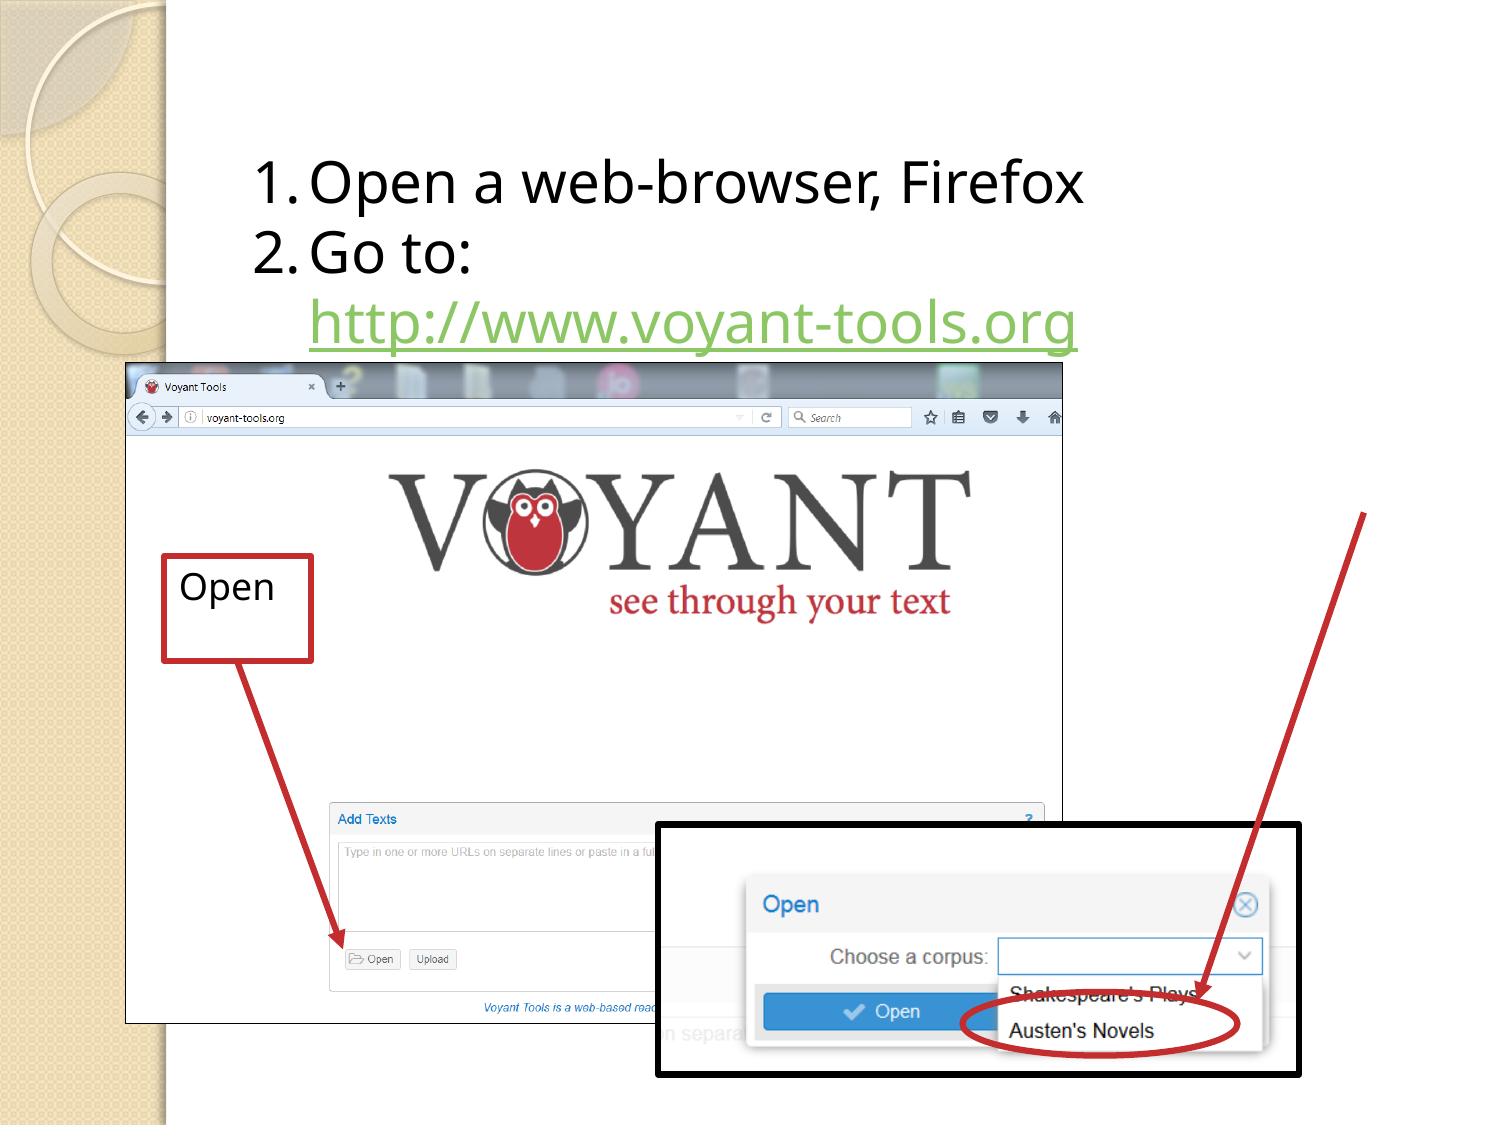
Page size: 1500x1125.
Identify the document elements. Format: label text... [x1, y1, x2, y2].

text_box Open a web-browser, Firefox Go to: http://www.voyant-tools.org [237, 137, 1238, 532]
picture [124, 362, 1297, 1072]
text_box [237, 661, 344, 950]
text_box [1196, 512, 1365, 1002]
